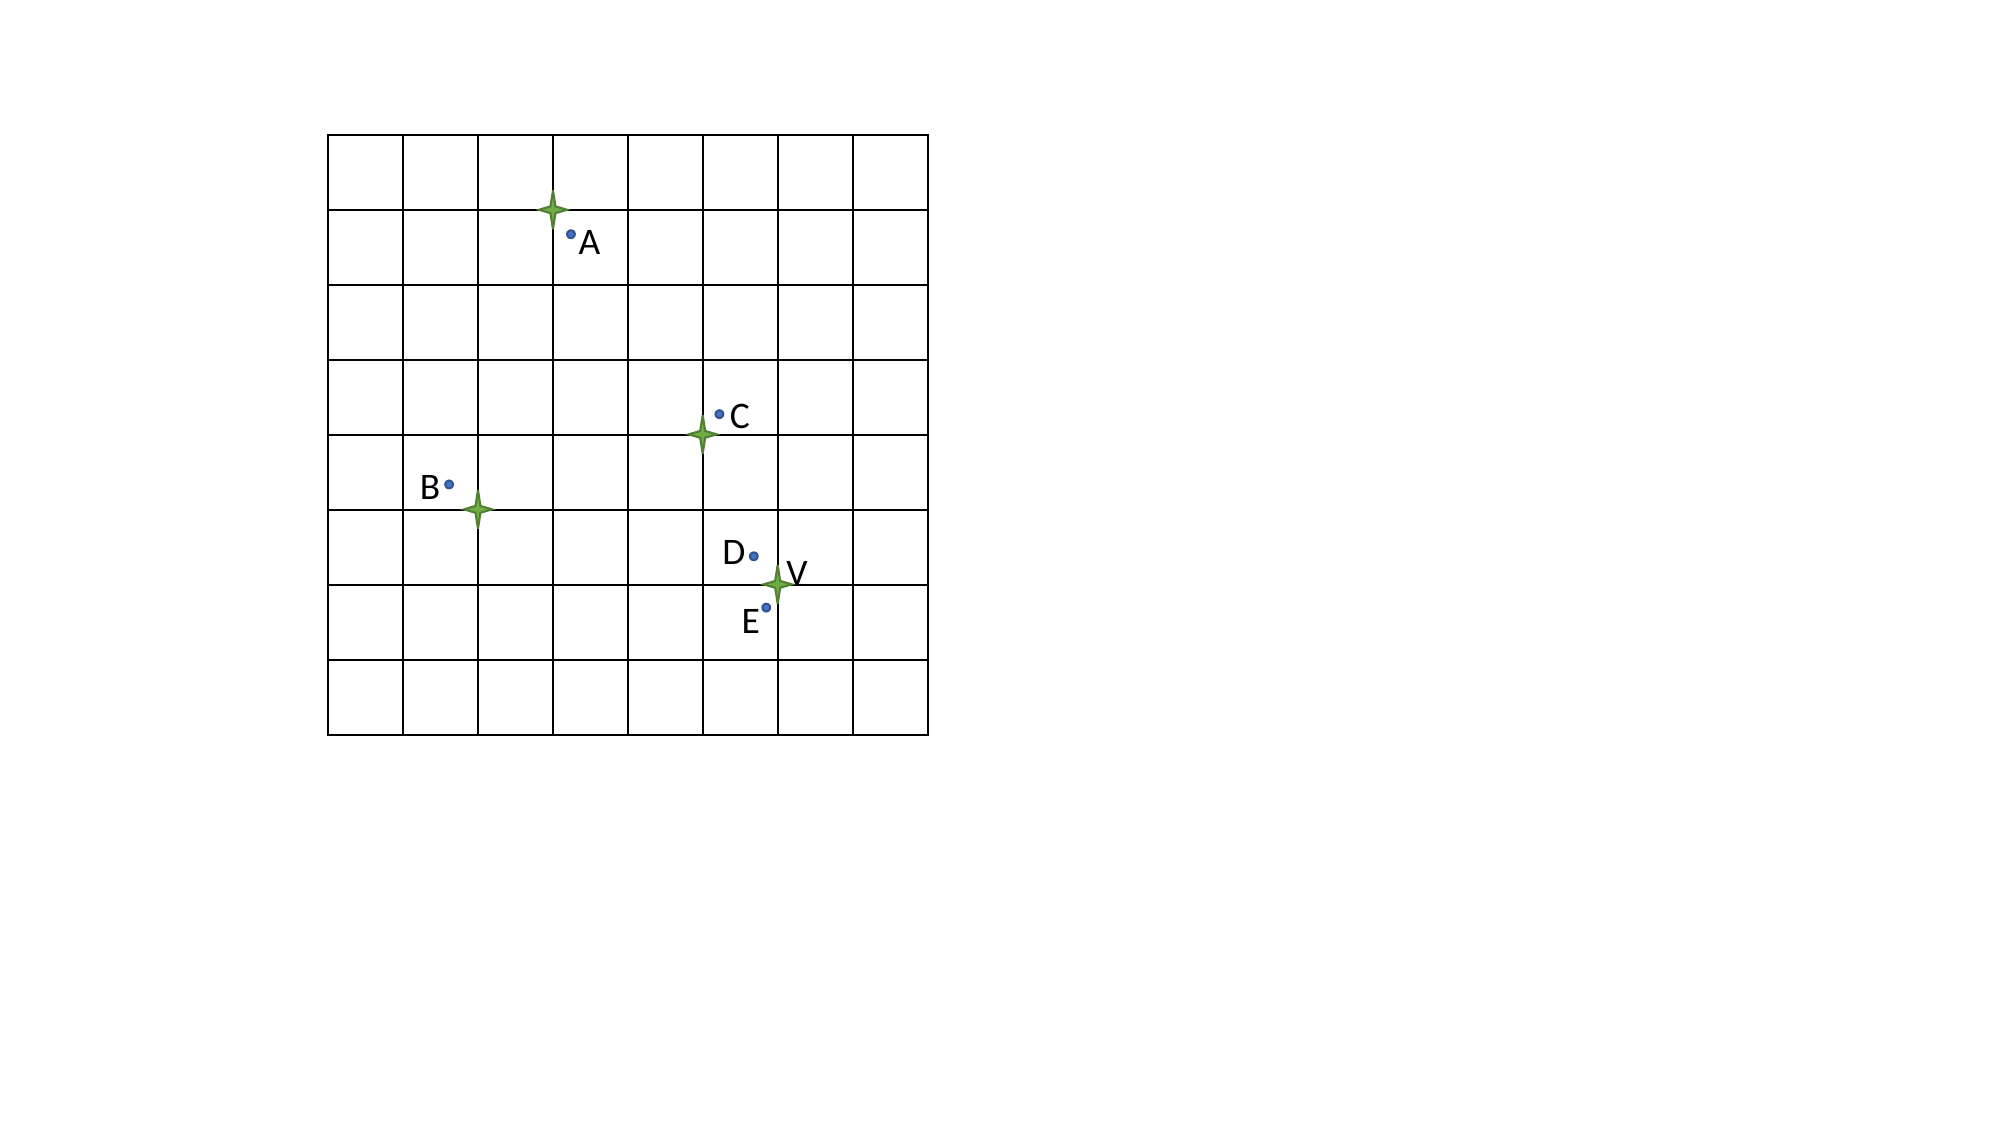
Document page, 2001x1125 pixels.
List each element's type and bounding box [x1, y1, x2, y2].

text_box [328, 134, 929, 735]
